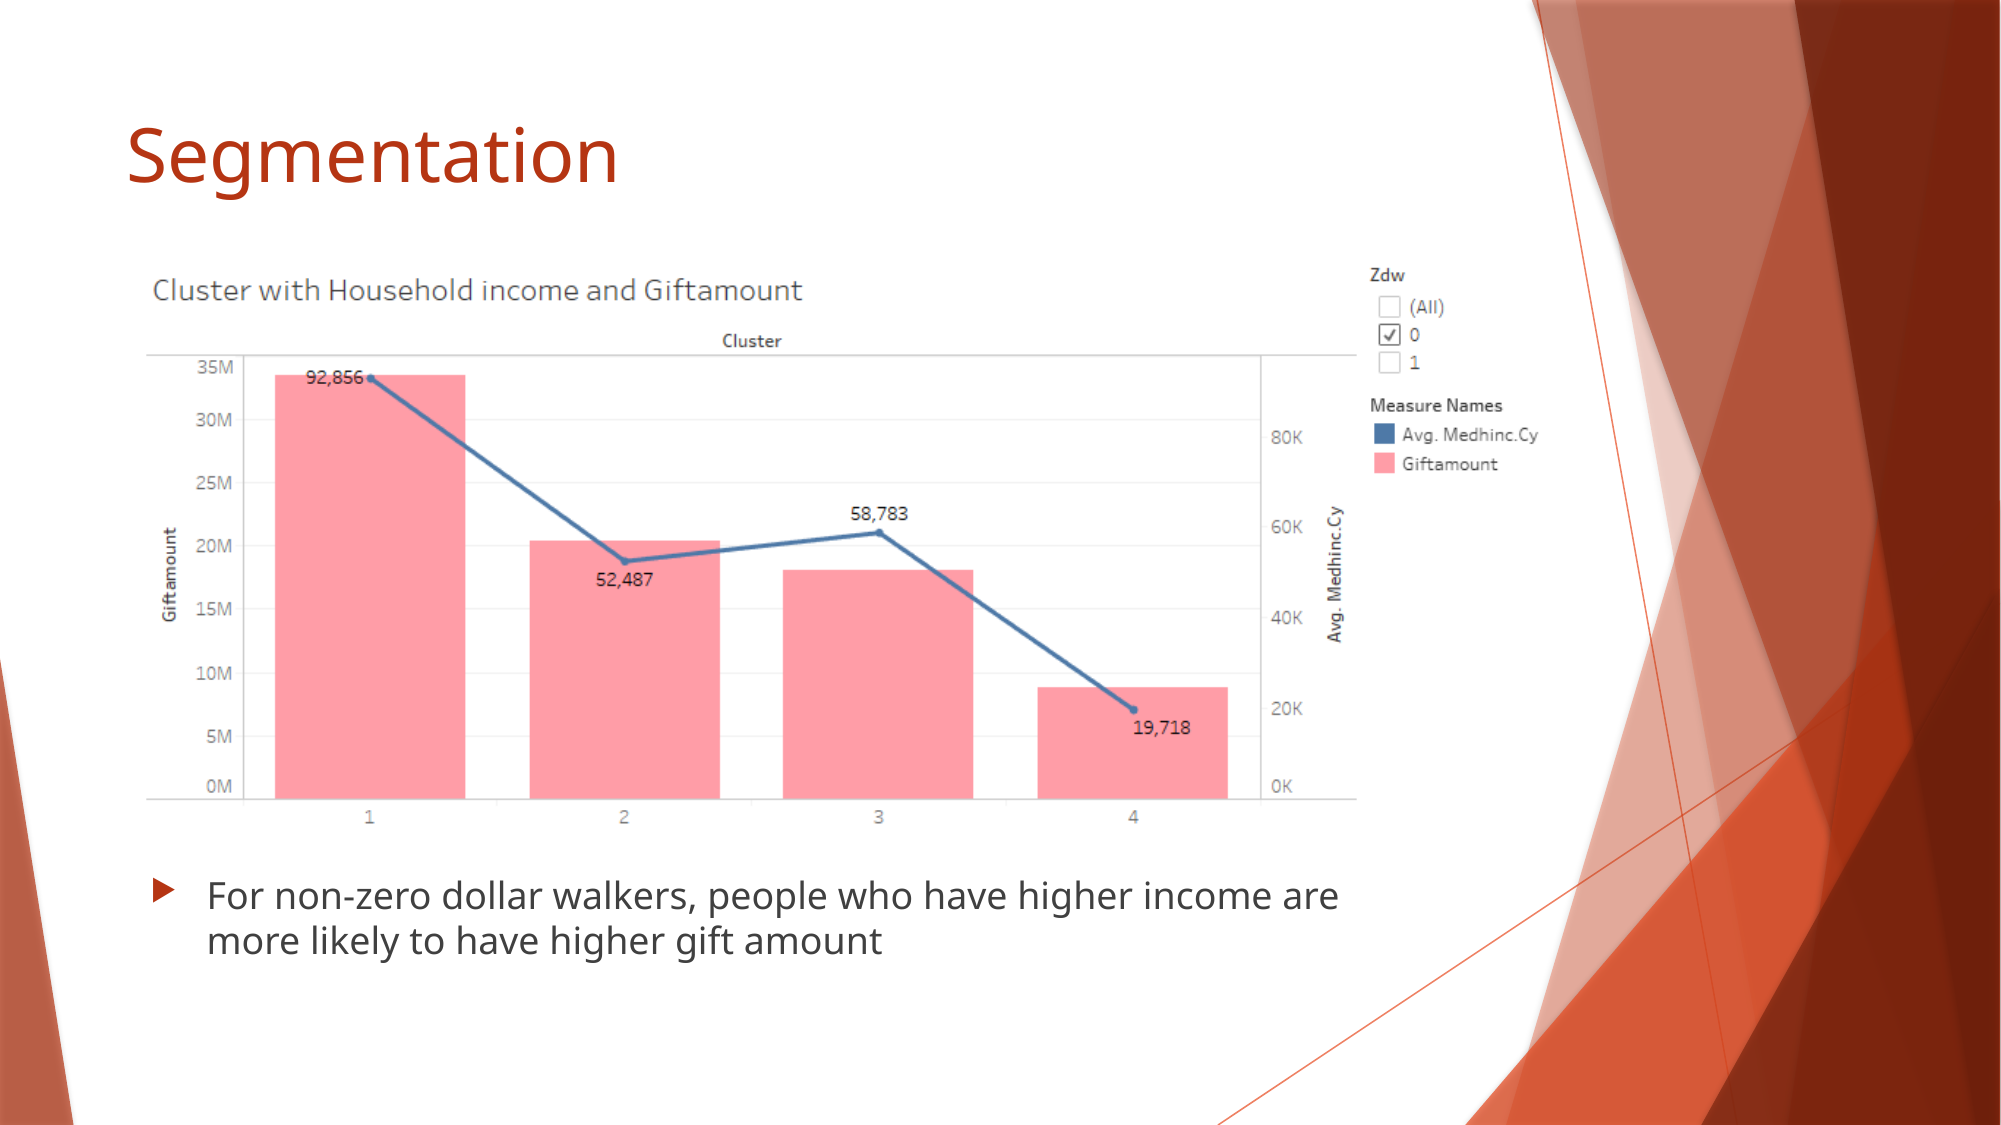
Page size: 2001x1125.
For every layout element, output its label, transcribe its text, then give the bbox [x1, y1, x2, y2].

list For non-zero dollar walkers, people who have higher income are more likely to have higher gift amount [135, 864, 1413, 1082]
title Segmentation [111, 99, 1522, 317]
picture [144, 254, 1557, 831]
